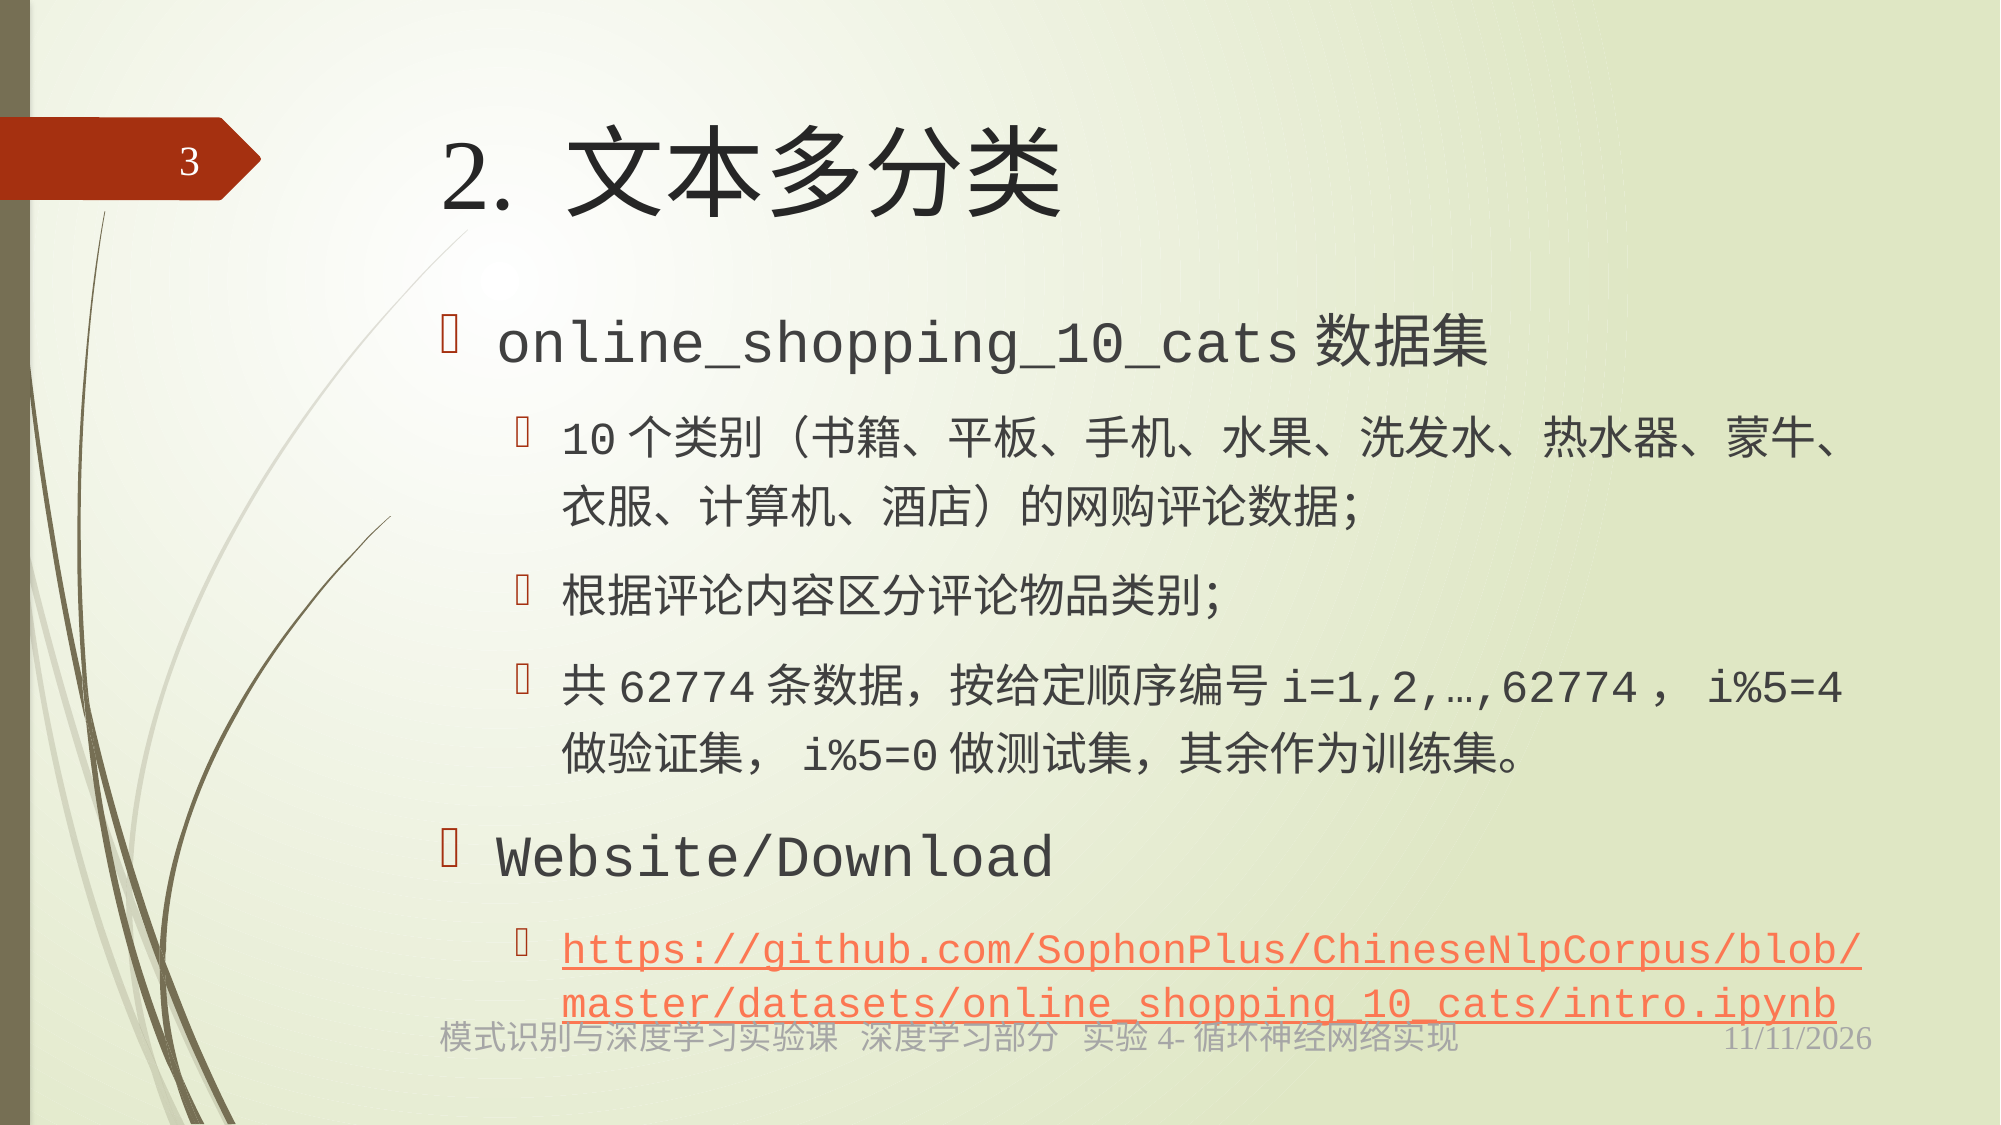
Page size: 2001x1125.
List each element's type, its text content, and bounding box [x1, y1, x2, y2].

title 2. 文本多分类 [425, 102, 1888, 313]
footer 模式识别与深度学习实验课 深度学习部分 实验4-循环神经网络实现 [424, 1006, 1675, 1067]
slide_number 3 [87, 129, 216, 190]
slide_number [1699, 1005, 1888, 1067]
list online_shopping_10_cats数据集 10个类别（书籍、平板、手机、水果、洗发水、热水器、蒙牛、衣服、计算机、酒店）的网购评论数据； 根据评论内容区分评论物品类别； 共62774条数据，按给定顺序编号i=1,2,…,62774，i%5=4做验证集，i%5=0做测试集，其余作为训练集。 Website/Download https://github.com/SophonPlus/ChineseNlpCorpus/blob/master/datasets/online_shopping_10_cats/intro.ipynb [424, 279, 1888, 1031]
